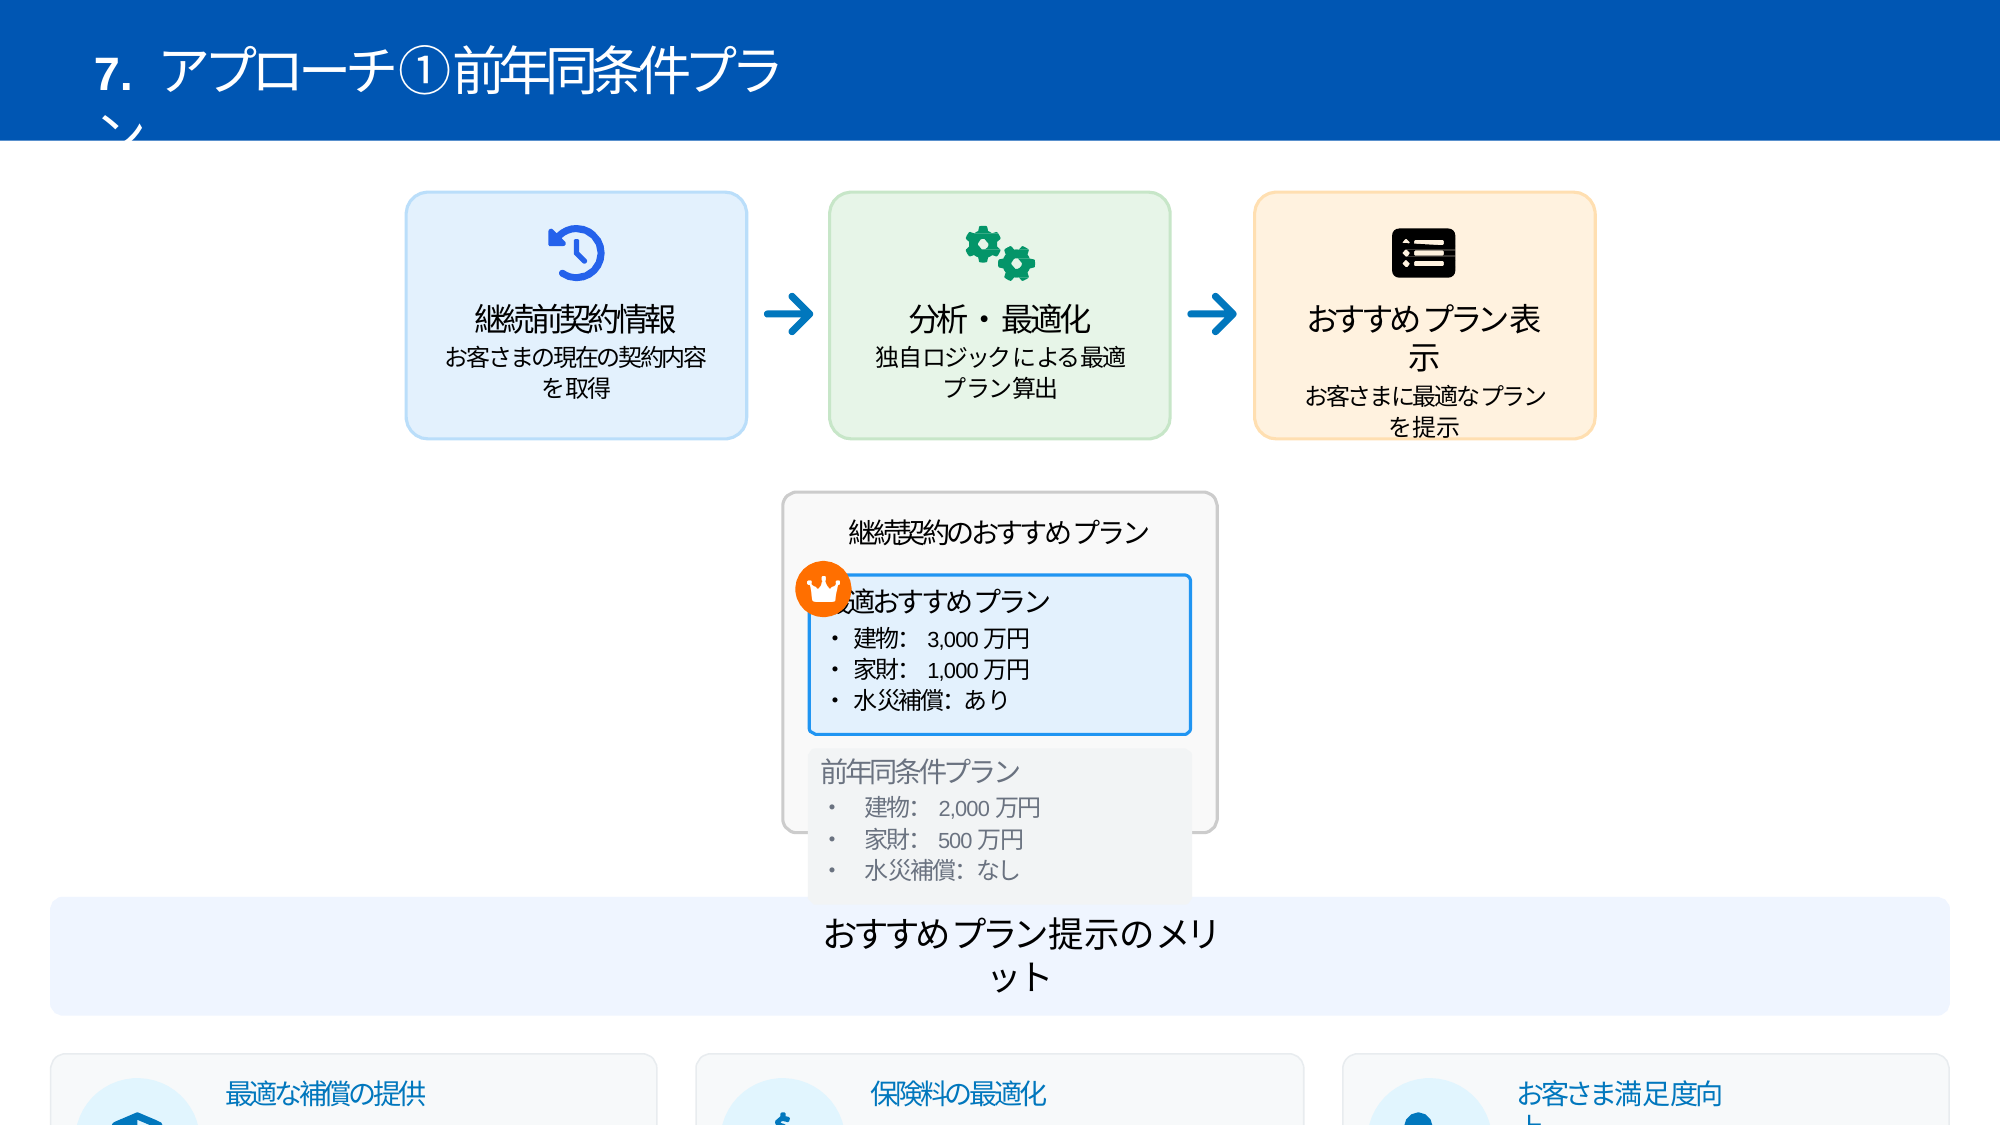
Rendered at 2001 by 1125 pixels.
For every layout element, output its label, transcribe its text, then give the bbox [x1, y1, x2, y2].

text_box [827, 190, 1173, 441]
text_box [1187, 292, 1237, 336]
text_box [50, 896, 1950, 1016]
title 7. アプローチ① 前年同条件プラン [91, 34, 818, 226]
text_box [780, 490, 1219, 905]
text_box [763, 292, 814, 336]
picture [807, 576, 840, 602]
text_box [695, 1052, 1305, 1125]
text_box 継続契約のおすすめプラン 最適おすすめプラン ‧建物：3,000万円 ‧家財：1,000万円 ‧⽔災補償：あり 前年同条件プラン ‧建物：2,000万円 ‧家財：500万円 ‧⽔災補償：なし おすすめプラン提⽰のメリット [779, 909, 1221, 998]
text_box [1341, 1052, 1951, 1125]
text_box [49, 1052, 658, 1125]
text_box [404, 190, 749, 441]
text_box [1252, 190, 1598, 441]
